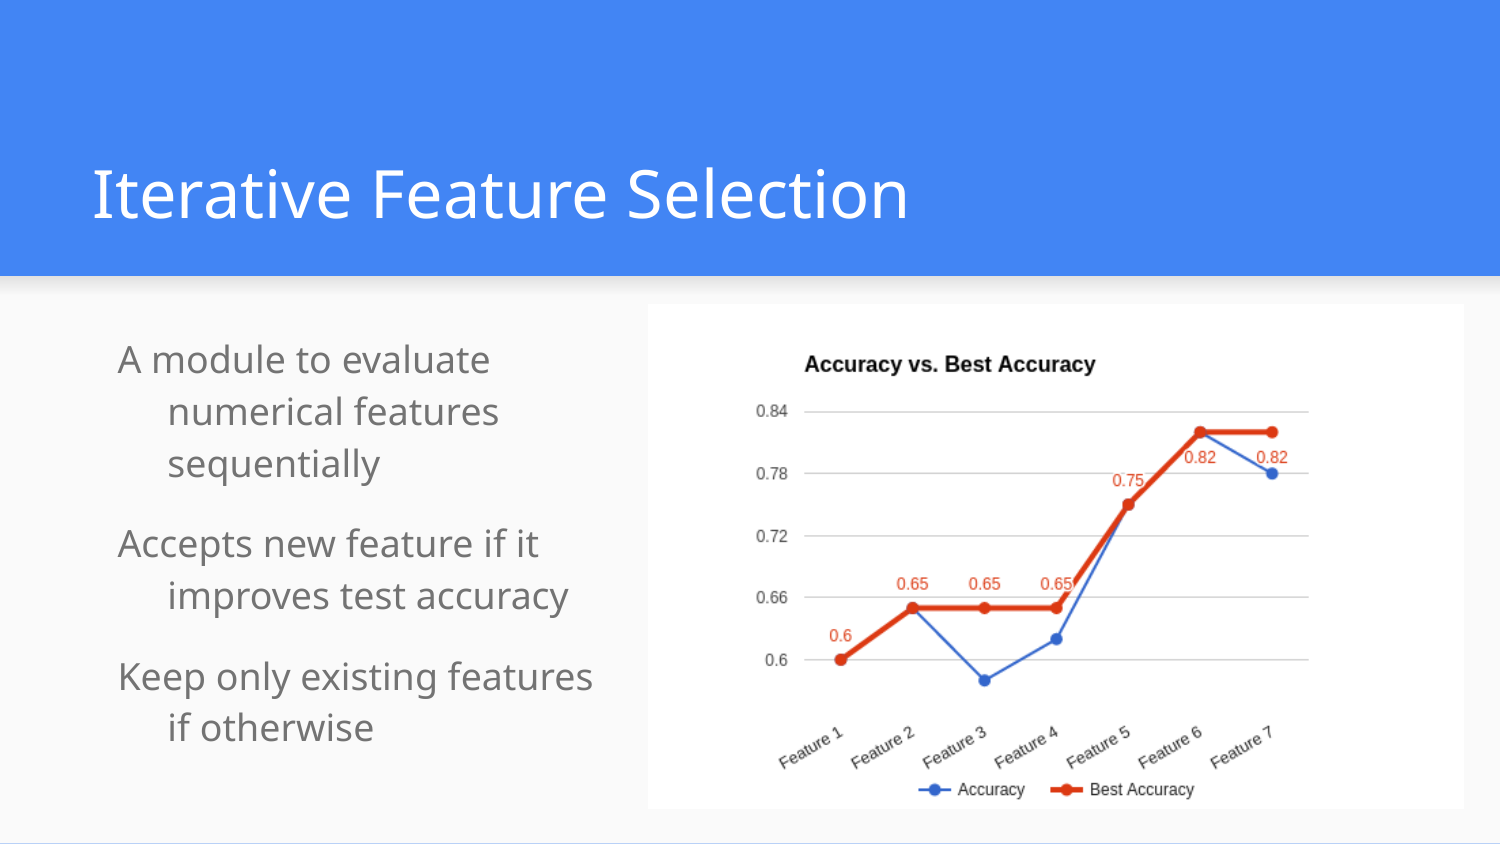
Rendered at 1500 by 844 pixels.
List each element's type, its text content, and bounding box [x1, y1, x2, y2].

title Iterative Feature Selection [77, 121, 1427, 248]
list A module to evaluate numerical features sequentially Accepts new feature if it improves test accuracy Keep only existing features if otherwise [77, 314, 623, 819]
picture [648, 304, 1464, 810]
